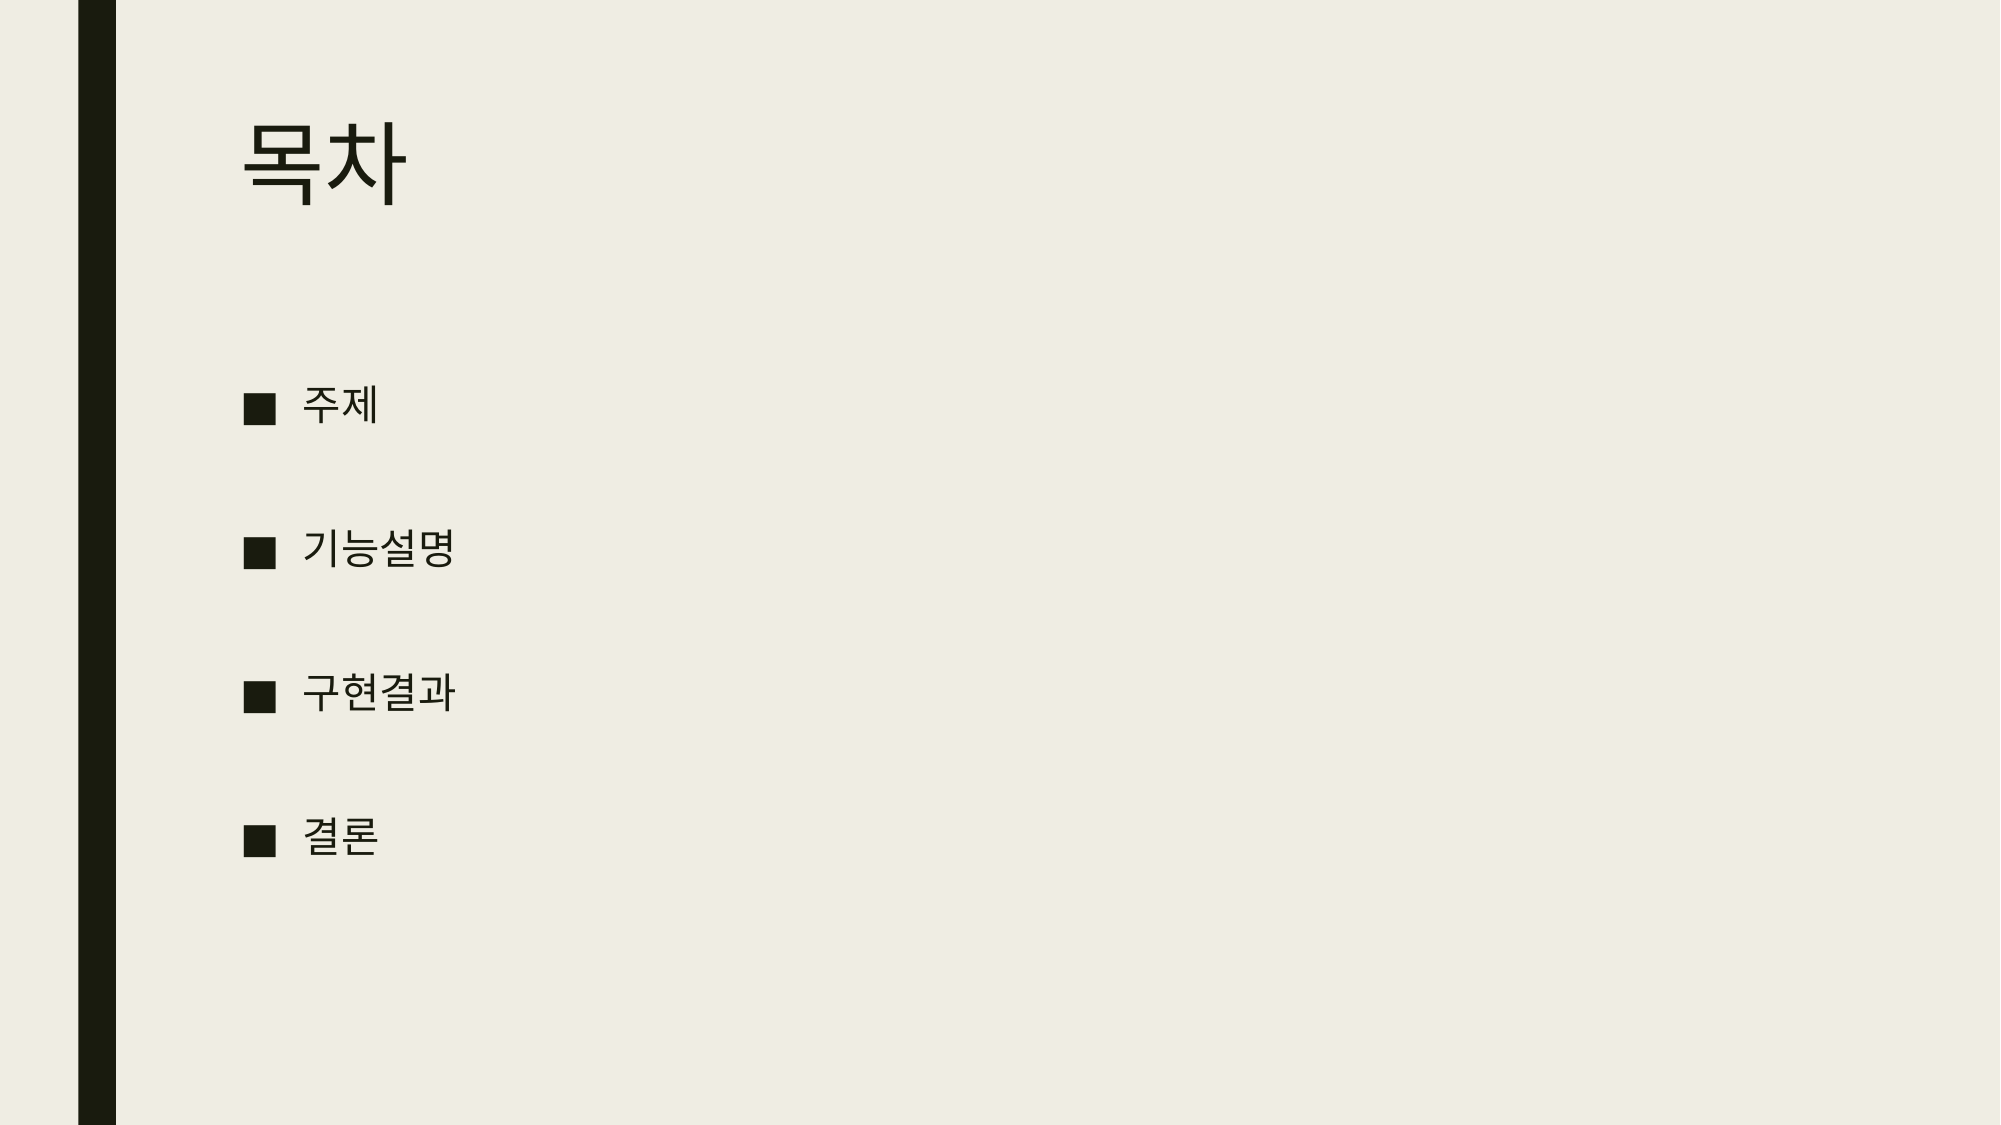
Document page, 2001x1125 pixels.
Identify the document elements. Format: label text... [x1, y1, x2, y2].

list 주제 기능설명 구현결과 결론 [225, 375, 1800, 963]
title 목차 [225, 112, 1800, 357]
